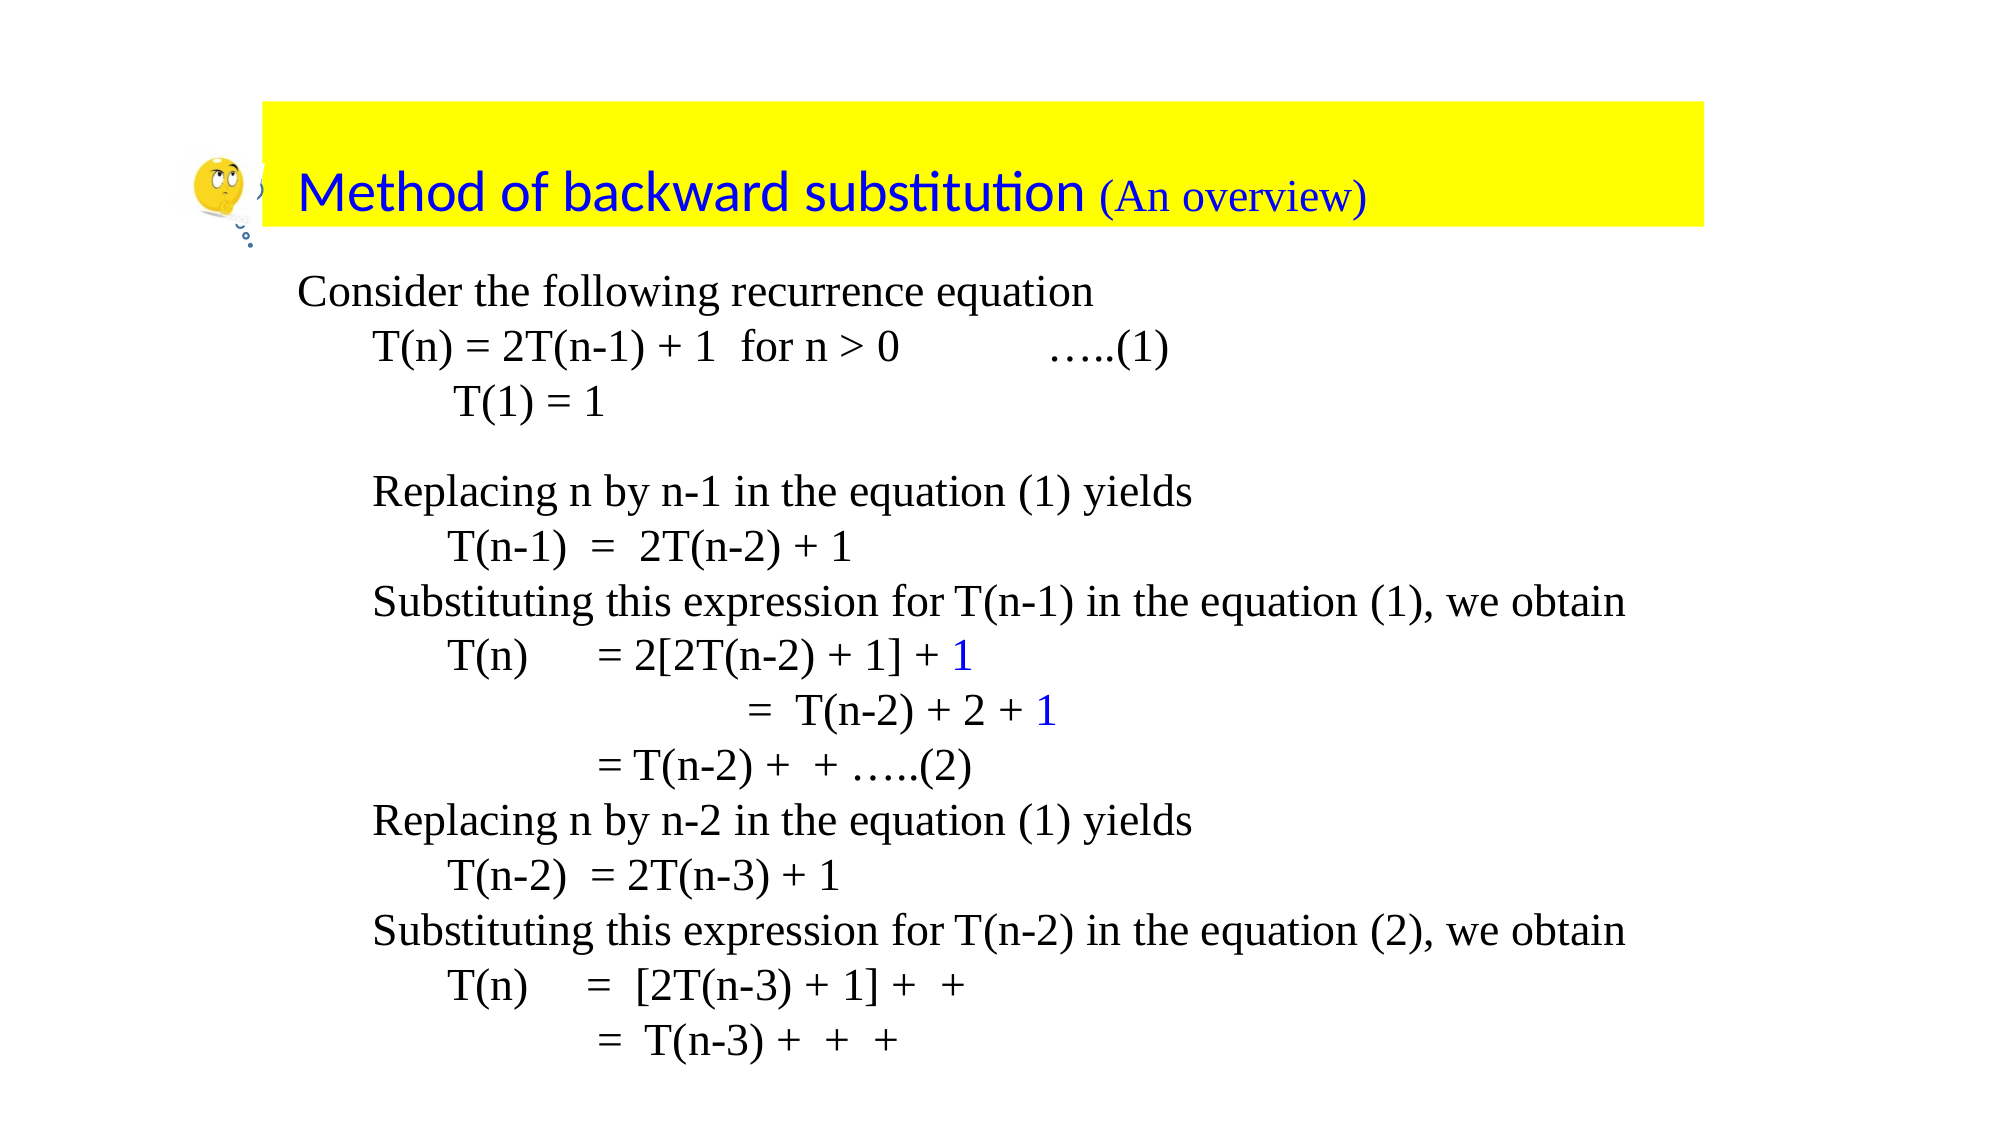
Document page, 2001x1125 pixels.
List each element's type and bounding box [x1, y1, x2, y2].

text_box [259, 182, 264, 199]
text_box [242, 231, 250, 240]
text_box [262, 101, 1705, 227]
picture [172, 146, 264, 226]
text_box [235, 224, 245, 229]
